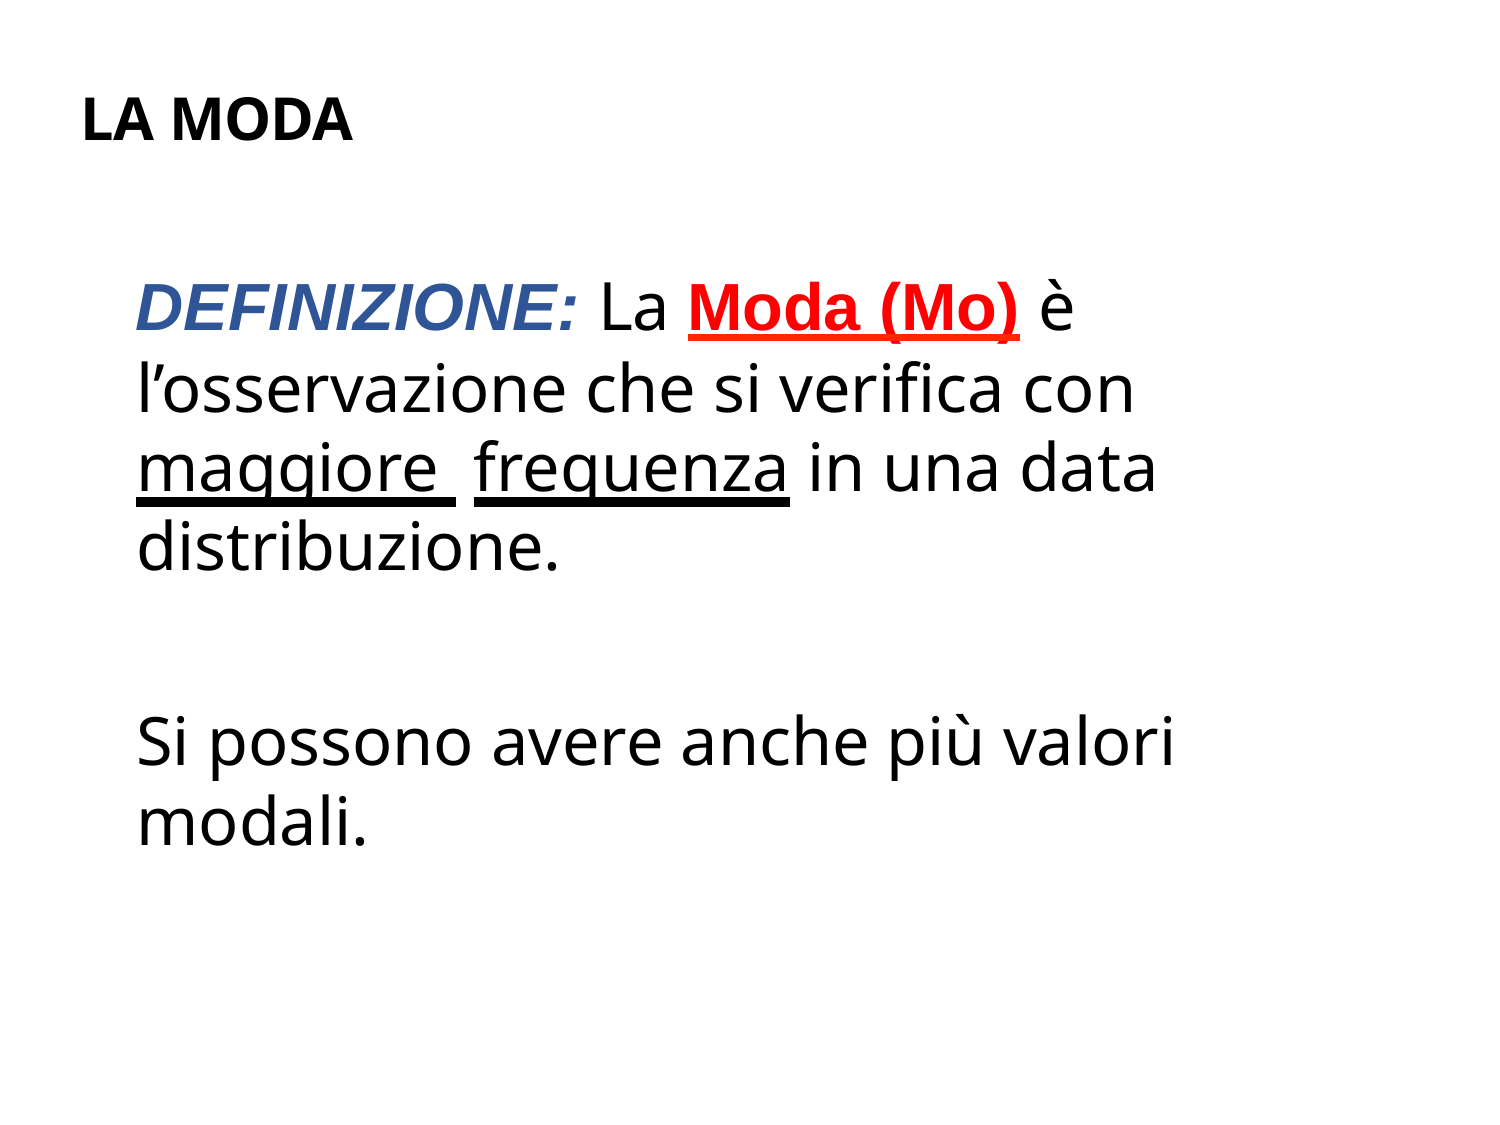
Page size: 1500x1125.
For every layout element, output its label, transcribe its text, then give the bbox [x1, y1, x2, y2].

text_box LA MODA [78, 78, 354, 153]
text_box DEFINIZIONE: La Moda (Mo) è l’osservazione che si verifica con maggiore frequenza in una data distribuzione. Si possono avere anche più valori modali. [133, 262, 1405, 860]
